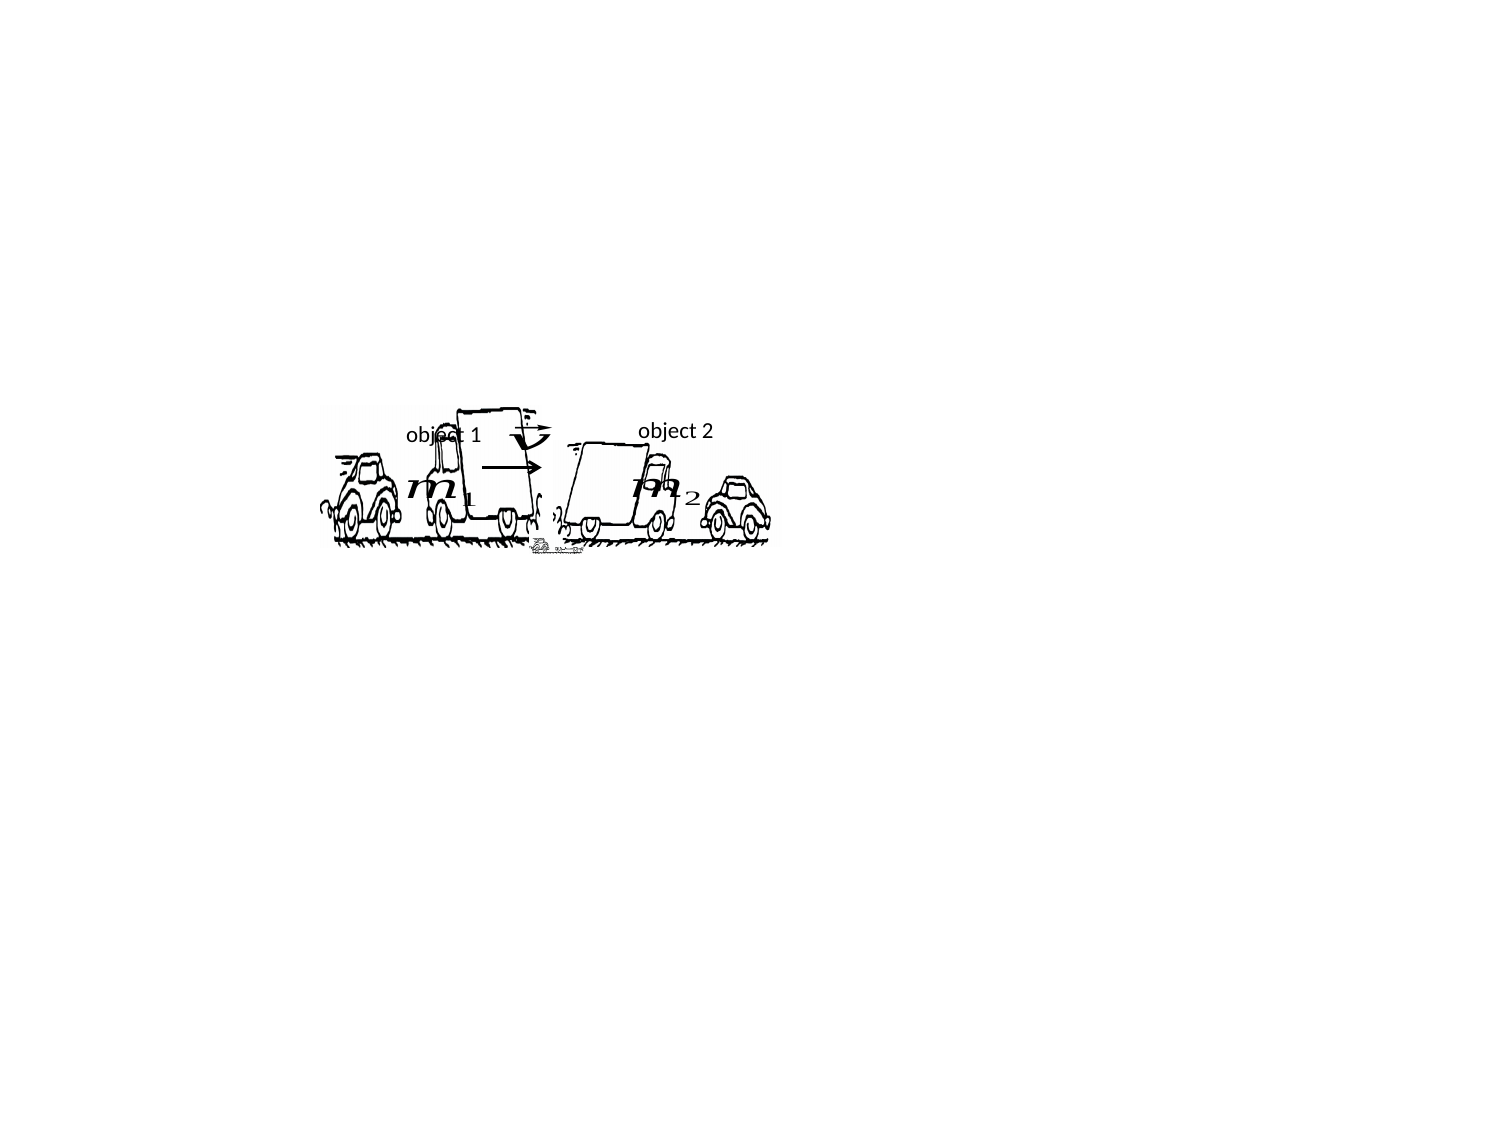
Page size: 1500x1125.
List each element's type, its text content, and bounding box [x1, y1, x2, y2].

picture [320, 405, 783, 554]
text_box object 2 [623, 408, 751, 439]
